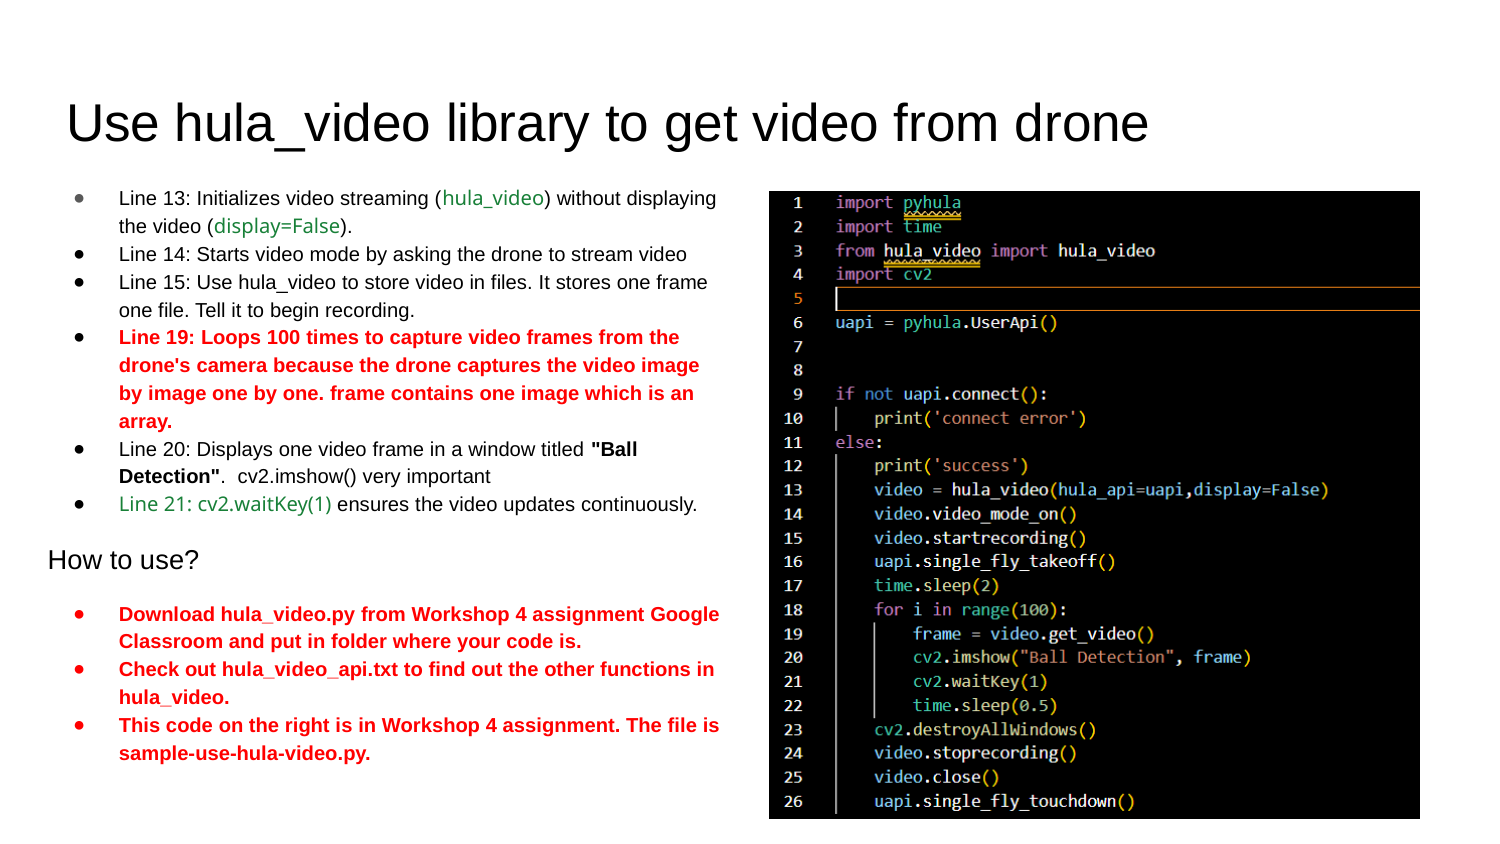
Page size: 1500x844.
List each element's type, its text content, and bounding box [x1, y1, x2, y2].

title Use hula_video library to get video from drone [51, 72, 1449, 167]
list Line 13: Initializes video streaming (hula_video) without displaying the video (display=False). Line 14: Starts video mode by asking the drone to stream video Line 15: Use hula_video to store video in files. It stores one frame one file. Tell it to begin recording. Line 19: Loops 100 times to capture video frames from the drone's camera because the drone captures the video image by image one by one. frame contains one image which is an array. Line 20: Displays one video frame in a window titled "Ball Detection". cv2.imshow() very important Line 21: cv2.waitKey(1) ensures the video updates continuously. How to use? Download hula_video.py from Workshop 4 assignment Google Classroom and put in folder where your code is. Check out hula_video_api.txt to find out the other functions in hula_video. This code on the right is in Workshop 4 assignment. The file is sample-use-hula-video.py. [32, 166, 744, 785]
picture [768, 191, 1421, 819]
